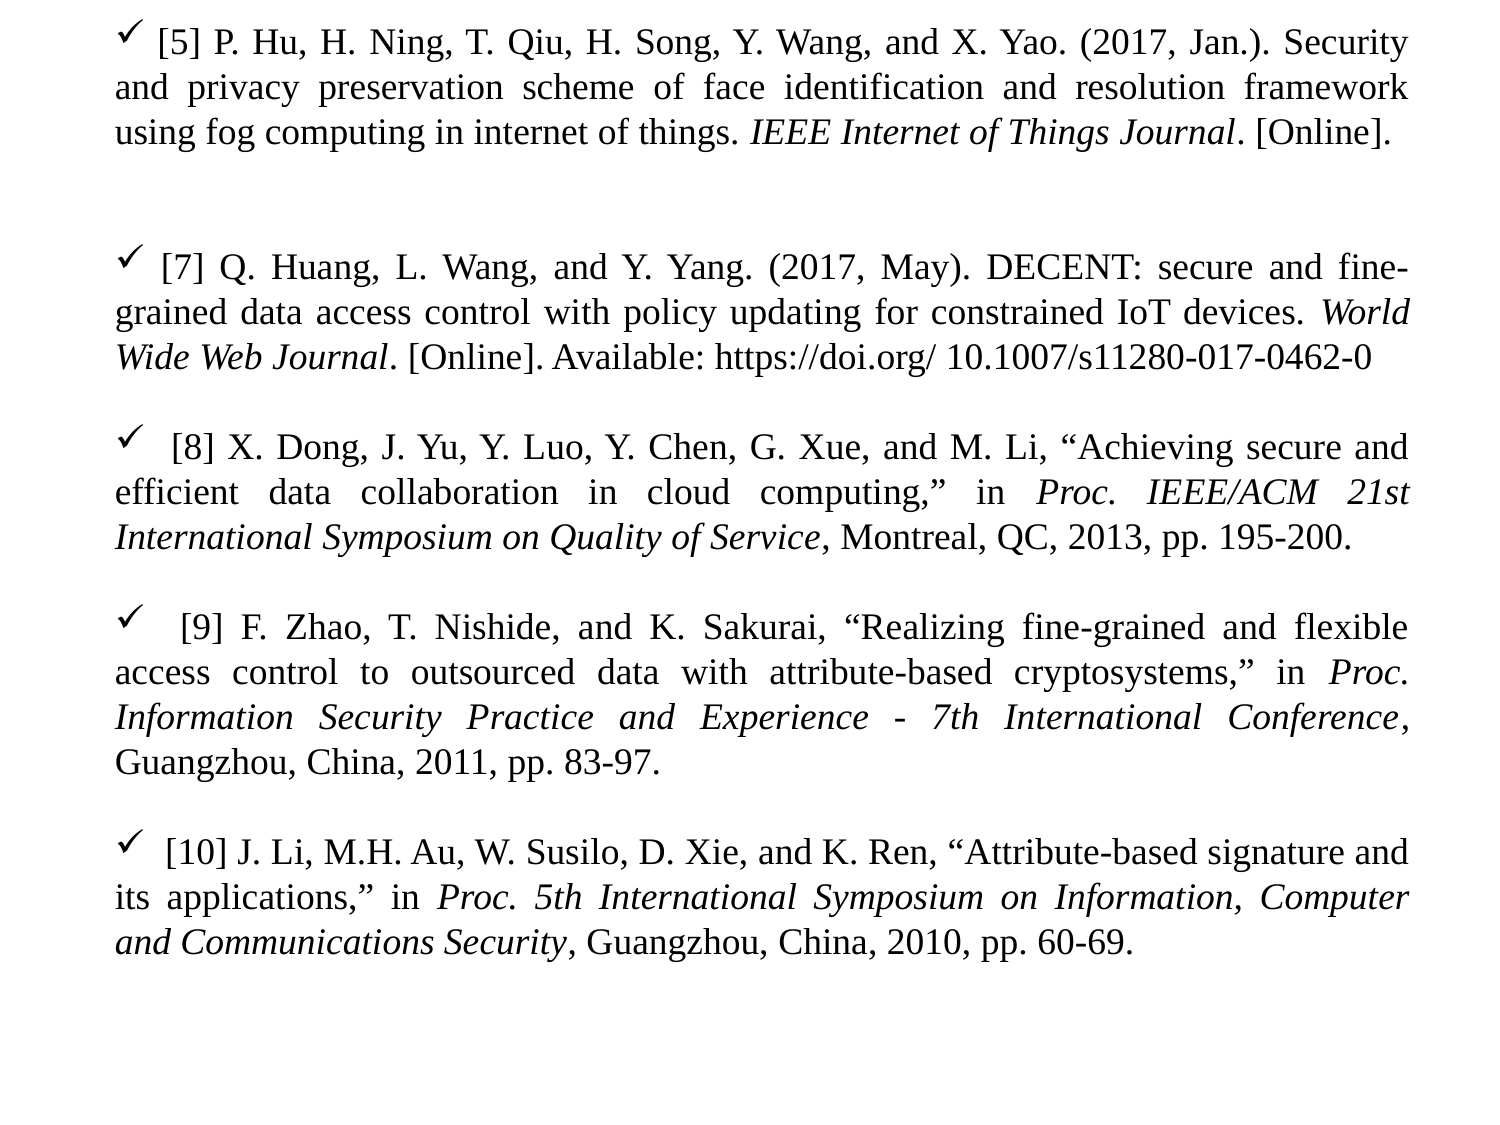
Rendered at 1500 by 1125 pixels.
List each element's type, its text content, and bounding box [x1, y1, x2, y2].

text_box [5] P. Hu, H. Ning, T. Qiu, H. Song, Y. Wang, and X. Yao. (2017, Jan.). Security and privacy preservation scheme of face identification and resolution framework using fog computing in internet of things. IEEE Internet of Things Journal. [Online]. [7] Q. Huang, L. Wang, and Y. Yang. (2017, May). DECENT: secure and fine-grained data access control with policy updating for constrained IoT devices. World Wide Web Journal. [Online]. Available: https://doi.org/ 10.1007/s11280-017-0462-0 [8] X. Dong, J. Yu, Y. Luo, Y. Chen, G. Xue, and M. Li, “Achieving secure and efficient data collaboration in cloud computing,” in Proc. IEEE/ACM 21st International Symposium on Quality of Service, Montreal, QC, 2013, pp. 195-200. [9] F. Zhao, T. Nishide, and K. Sakurai, “Realizing fine-grained and flexible access control to outsourced data with attribute-based cryptosystems,” in Proc. Information Security Practice and Experience - 7th International Conference, Guangzhou, China, 2011, pp. 83-97. [10] J. Li, M.H. Au, W. Susilo, D. Xie, and K. Ren, “Attribute-based signature and its applications,” in Proc. 5th International Symposium on Information, Computer and Communications Security, Guangzhou, China, 2010, pp. 60-69. [99, 9, 1425, 1125]
